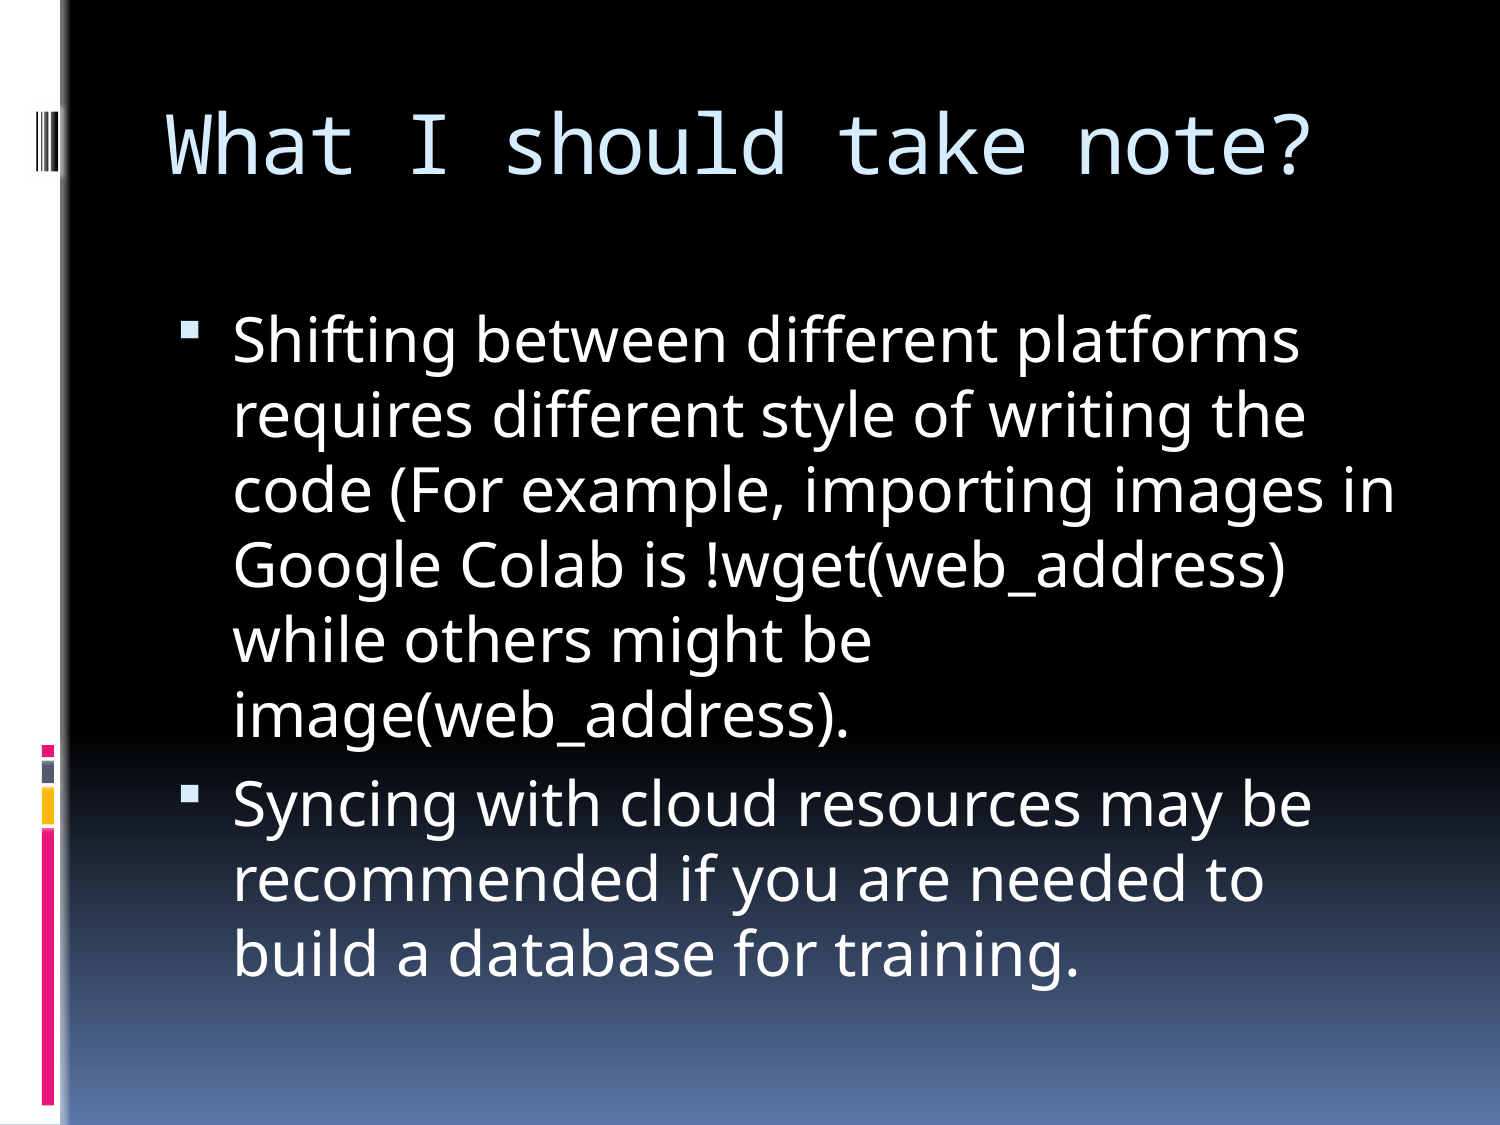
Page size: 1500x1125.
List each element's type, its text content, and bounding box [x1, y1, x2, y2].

list Shifting between different platforms requires different style of writing the code (For example, importing images in Google Colab is !wget(web_address) while others might be image(web_address). Syncing with cloud resources may be recommended if you are needed to build a database for training. [150, 292, 1425, 1043]
title What I should take note? [150, 83, 1425, 234]
